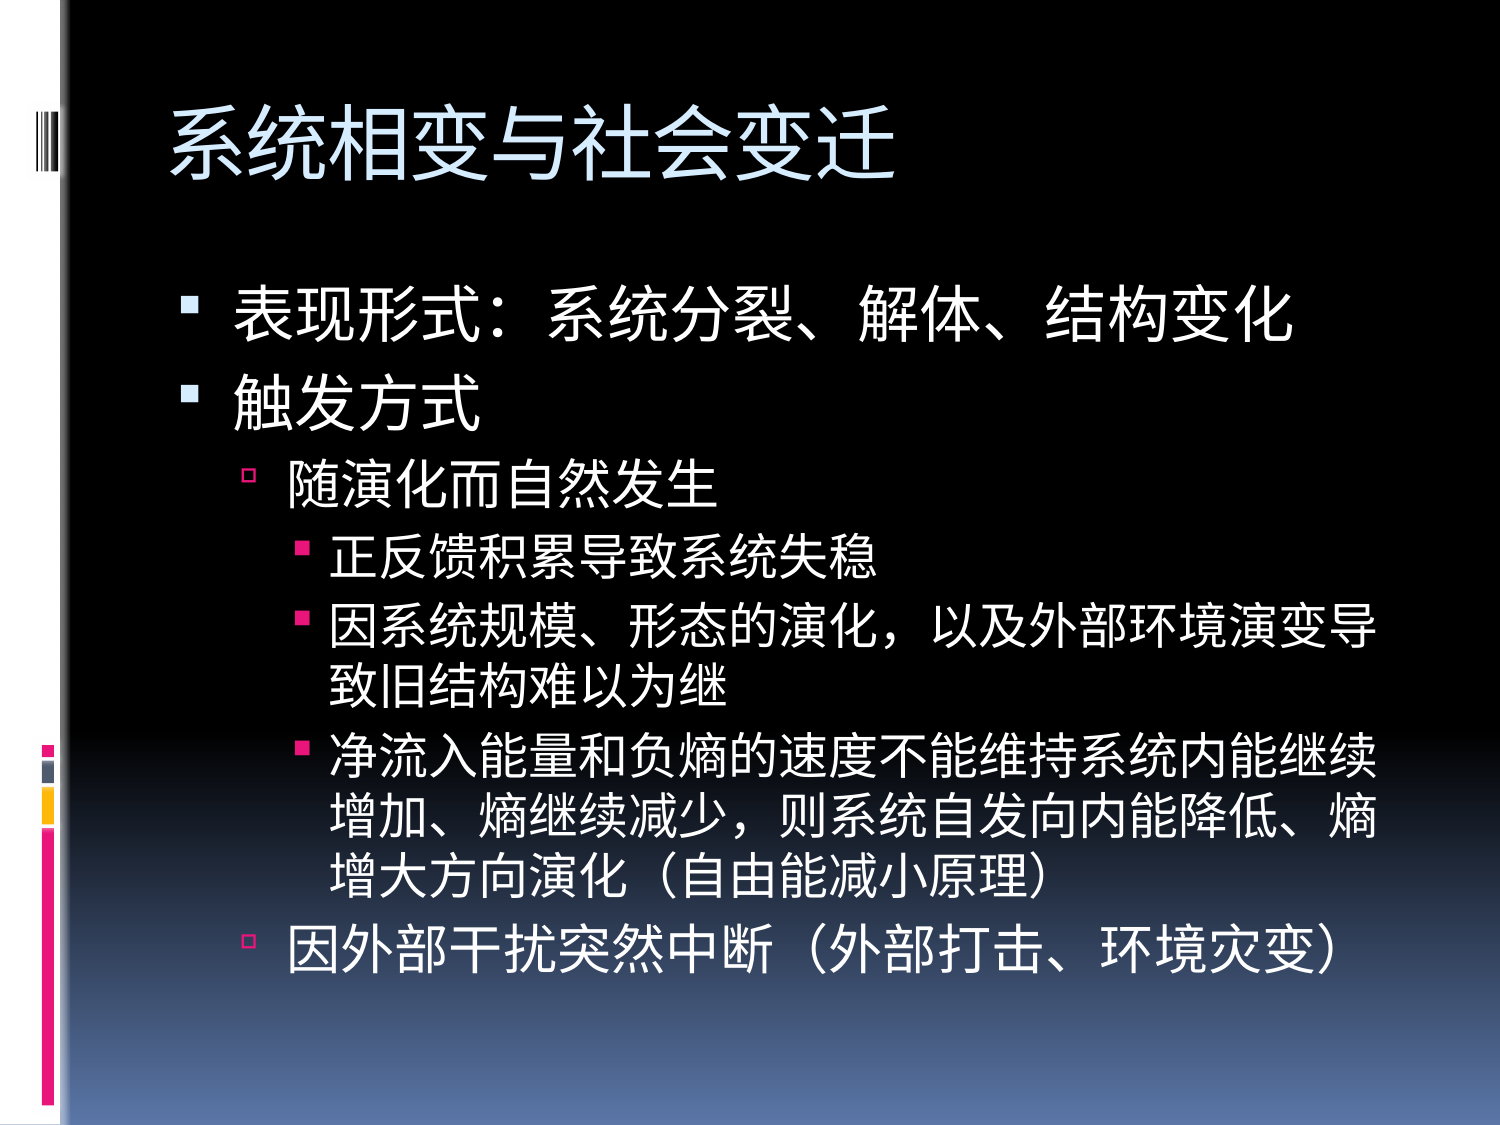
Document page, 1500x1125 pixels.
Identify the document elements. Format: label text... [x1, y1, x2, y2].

title 系统相变与社会变迁 [150, 83, 1425, 234]
list 表现形式：系统分裂、解体、结构变化 触发方式 随演化而自然发生 正反馈积累导致系统失稳 因系统规模、形态的演化，以及外部环境演变导致旧结构难以为继 净流入能量和负熵的速度不能维持系统内能继续增加、熵继续减少，则系统自发向内能降低、熵增大方向演化（自由能减小原理） 因外部干扰突然中断（外部打击、环境灾变） [150, 267, 1425, 1094]
